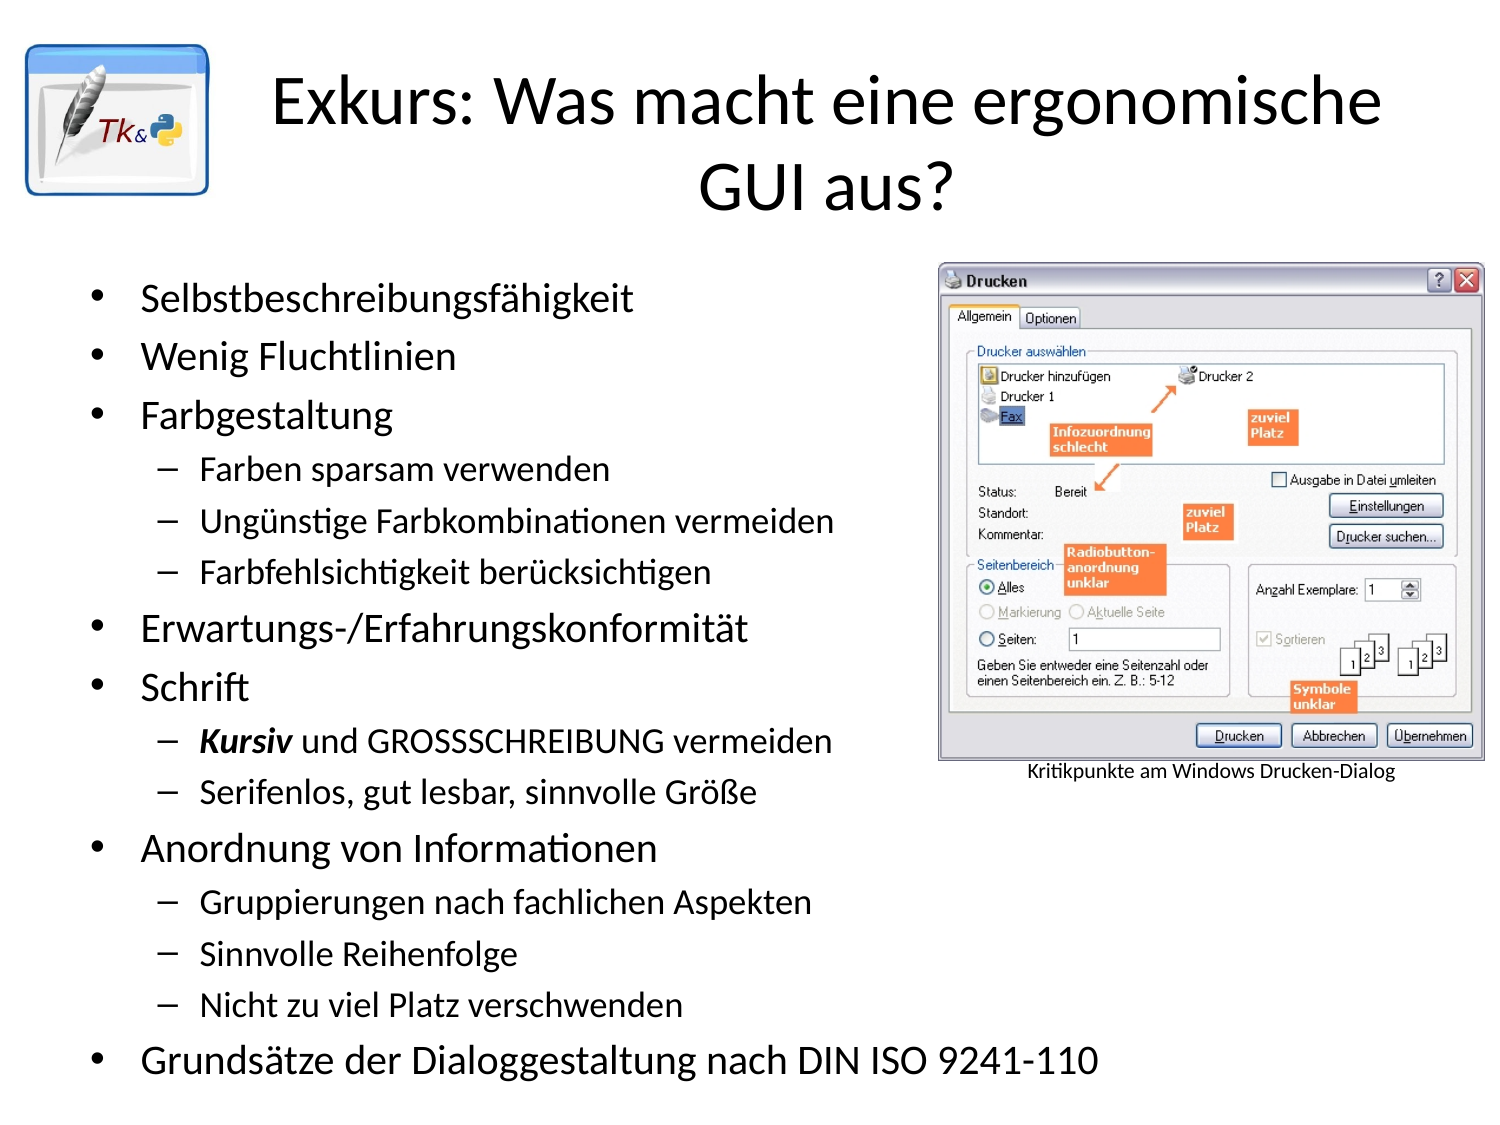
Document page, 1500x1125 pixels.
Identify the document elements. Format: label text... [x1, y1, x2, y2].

picture [17, 40, 219, 200]
list Selbstbeschreibungsfähigkeit Wenig Fluchtlinien Farbgestaltung Farben sparsam verwenden Ungünstige Farbkombinationen vermeiden Farbfehlsichtigkeit berücksichtigen Erwartungs-/Erfahrungskonformität Schrift Kursiv und GROSSSCHREIBUNG vermeiden Serifenlos, gut lesbar, sinnvolle Größe Anordnung von Informationen Gruppierungen nach fachlichen Aspekten Sinnvolle Reihenfolge Nicht zu viel Platz verschwenden Grundsätze der Dialoggestaltung nach DIN ISO 9241-110 [75, 262, 1425, 1094]
title Exkurs: Was macht eine ergonomische GUI aus? [230, 45, 1425, 233]
text_box Kritikpunkte am Windows Drucken-Dialog [1012, 769, 1411, 791]
picture [938, 262, 1486, 761]
